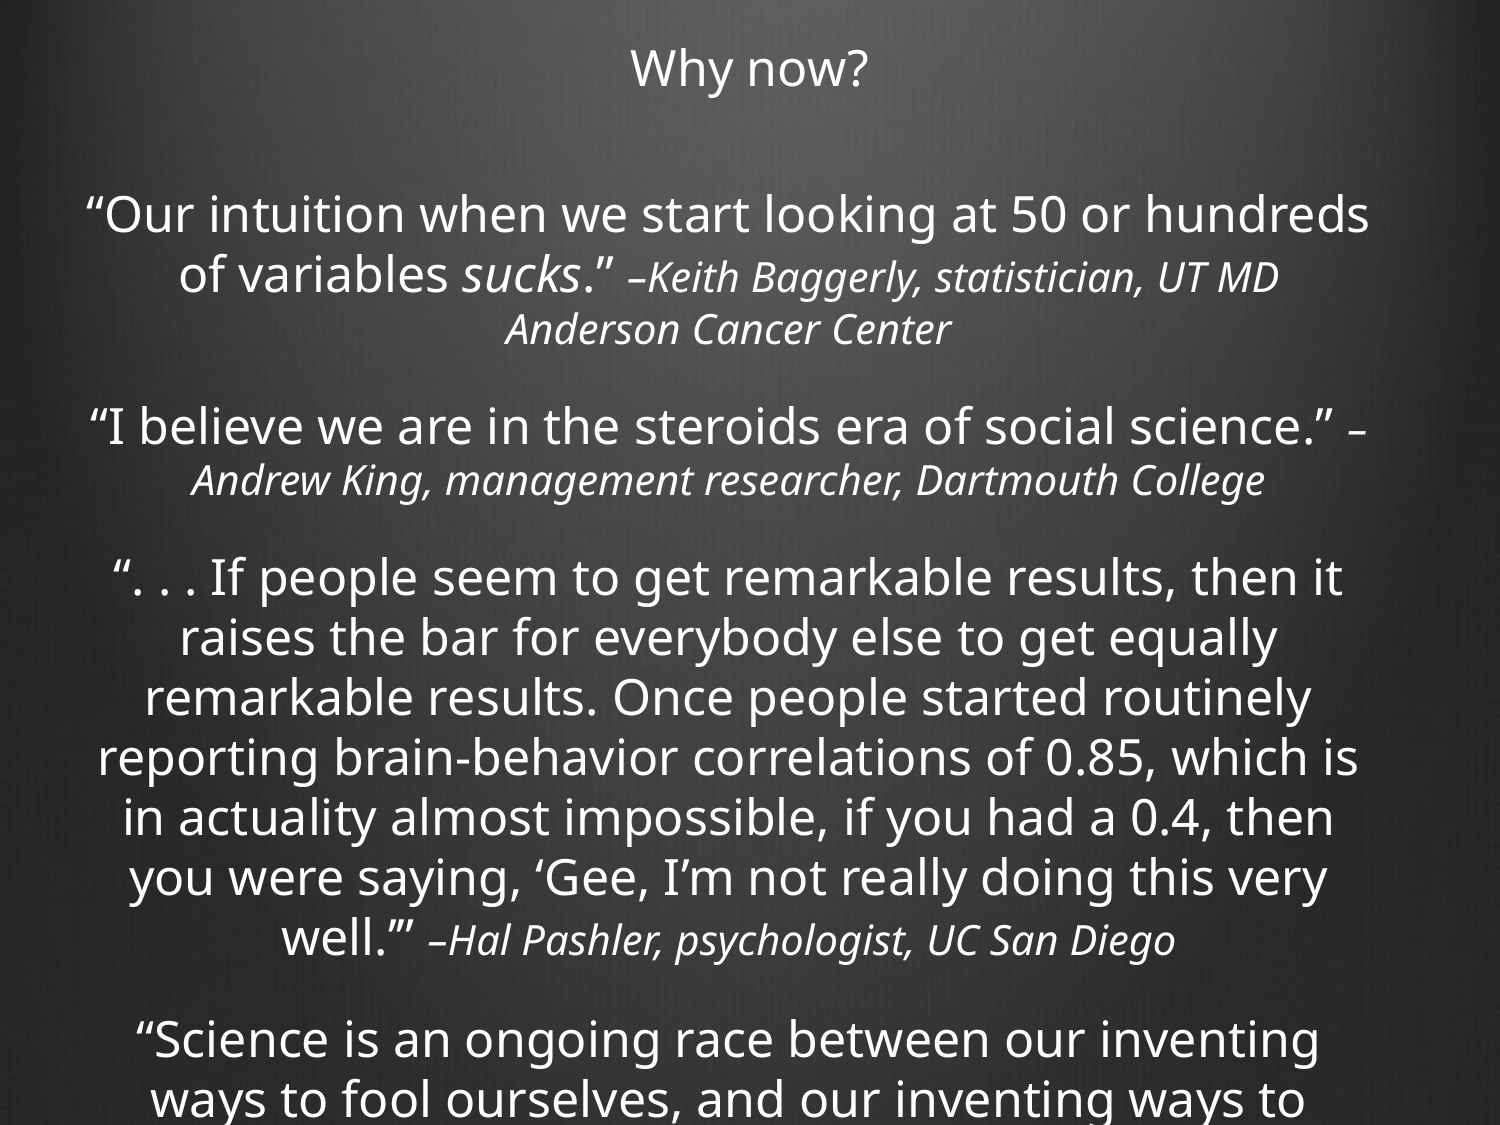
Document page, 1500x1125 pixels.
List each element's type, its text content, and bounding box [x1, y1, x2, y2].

list “Our intuition when we start looking at 50 or hundreds of variables sucks.” –Keith Baggerly, statistician, UT MD Anderson Cancer Center “I believe we are in the steroids era of social science.” –Andrew King, management researcher, Dartmouth College “. . . If people seem to get remarkable results, then it raises the bar for everybody else to get equally remarkable results. Once people started routinely reporting brain-behavior correlations of 0.85, which is in actuality almost impossible, if you had a 0.4, then you were saying, ‘Gee, I’m not really doing this very well.’” –Hal Pashler, psychologist, UC San Diego “Science is an ongoing race between our inventing ways to fool ourselves, and our inventing ways to avoid fooling ourselves.” –Saul Perlmutter, astrophycisist, UC Berkeley [70, 174, 1388, 1125]
title Why now? [112, 29, 1388, 105]
